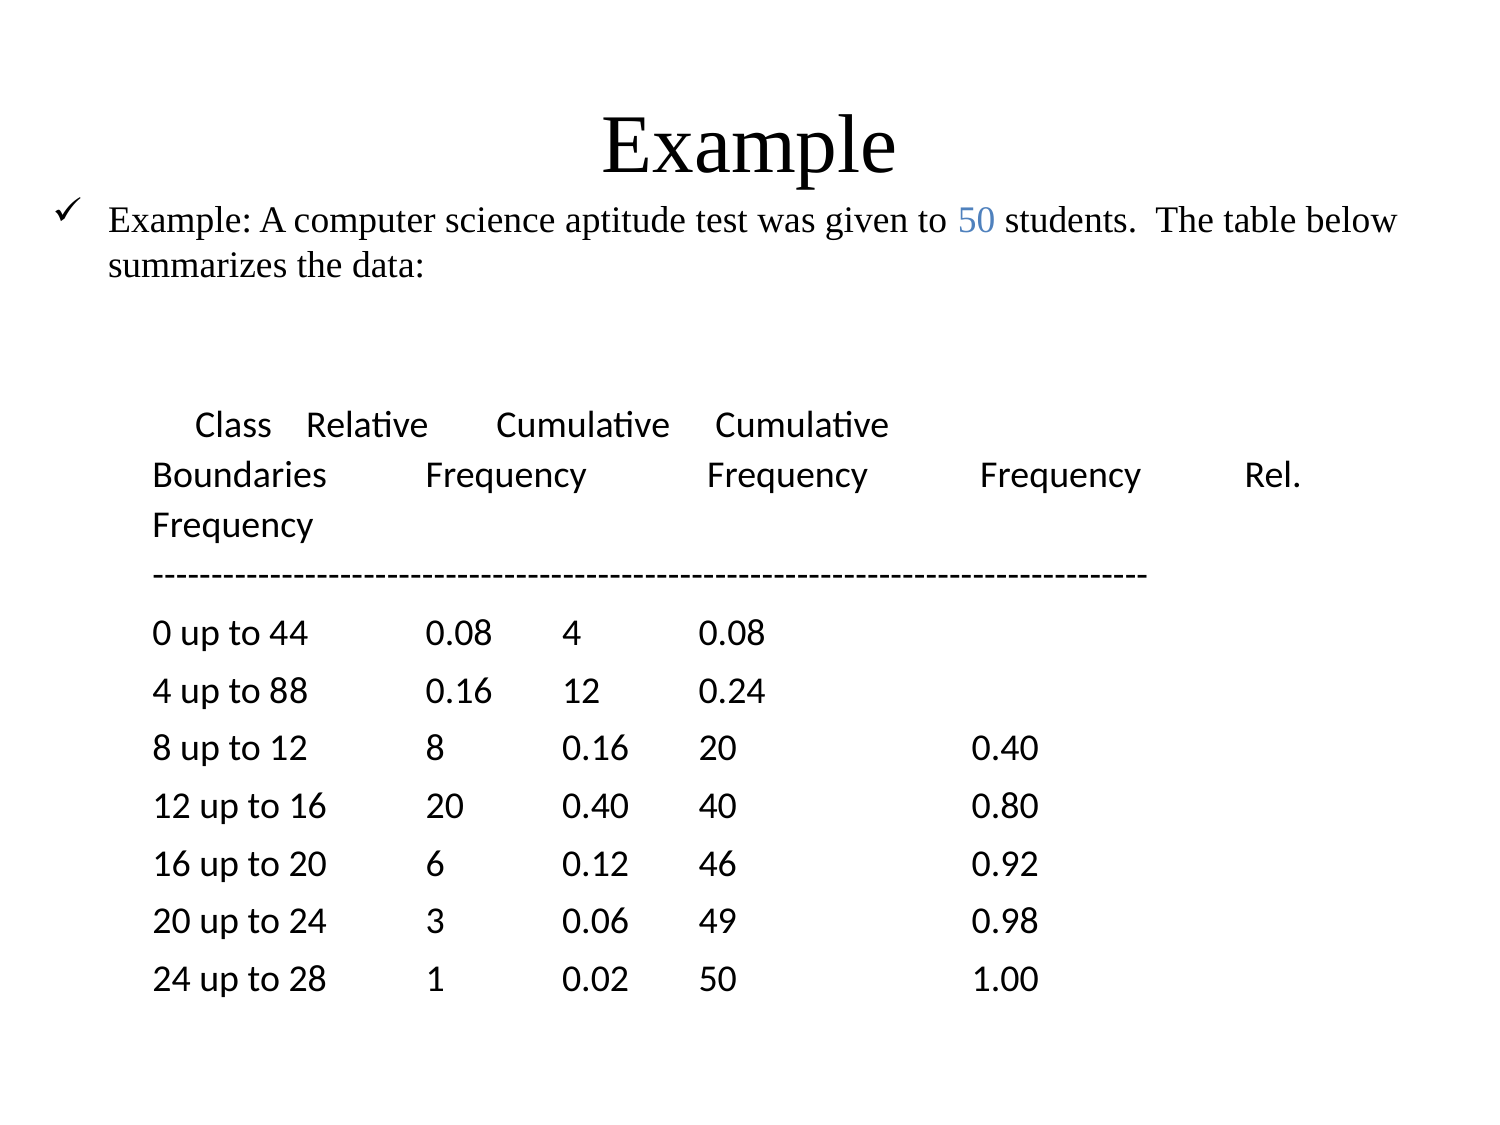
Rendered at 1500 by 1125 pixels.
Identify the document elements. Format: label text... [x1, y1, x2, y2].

title Example [75, 45, 1425, 233]
list Class Relative Cumulative Cumulative Boundaries Frequency Frequency Frequency Rel. Frequency ------------------------------------------------------------------------------------- 0 up to 4 4 0.08 4 0.08 4 up to 8 8 0.16 12 0.24 8 up to 12 8 0.16 20 0.40 12 up to 16 20 0.40 40 0.80 16 up to 20 6 0.12 46 0.92 20 up to 24 3 0.06 49 0.98 24 up to 28 1 0.02 50 1.00 [137, 388, 1413, 1013]
text_box Example: A computer science aptitude test was given to 50 students. The table below summarizes the data: [37, 187, 1475, 388]
